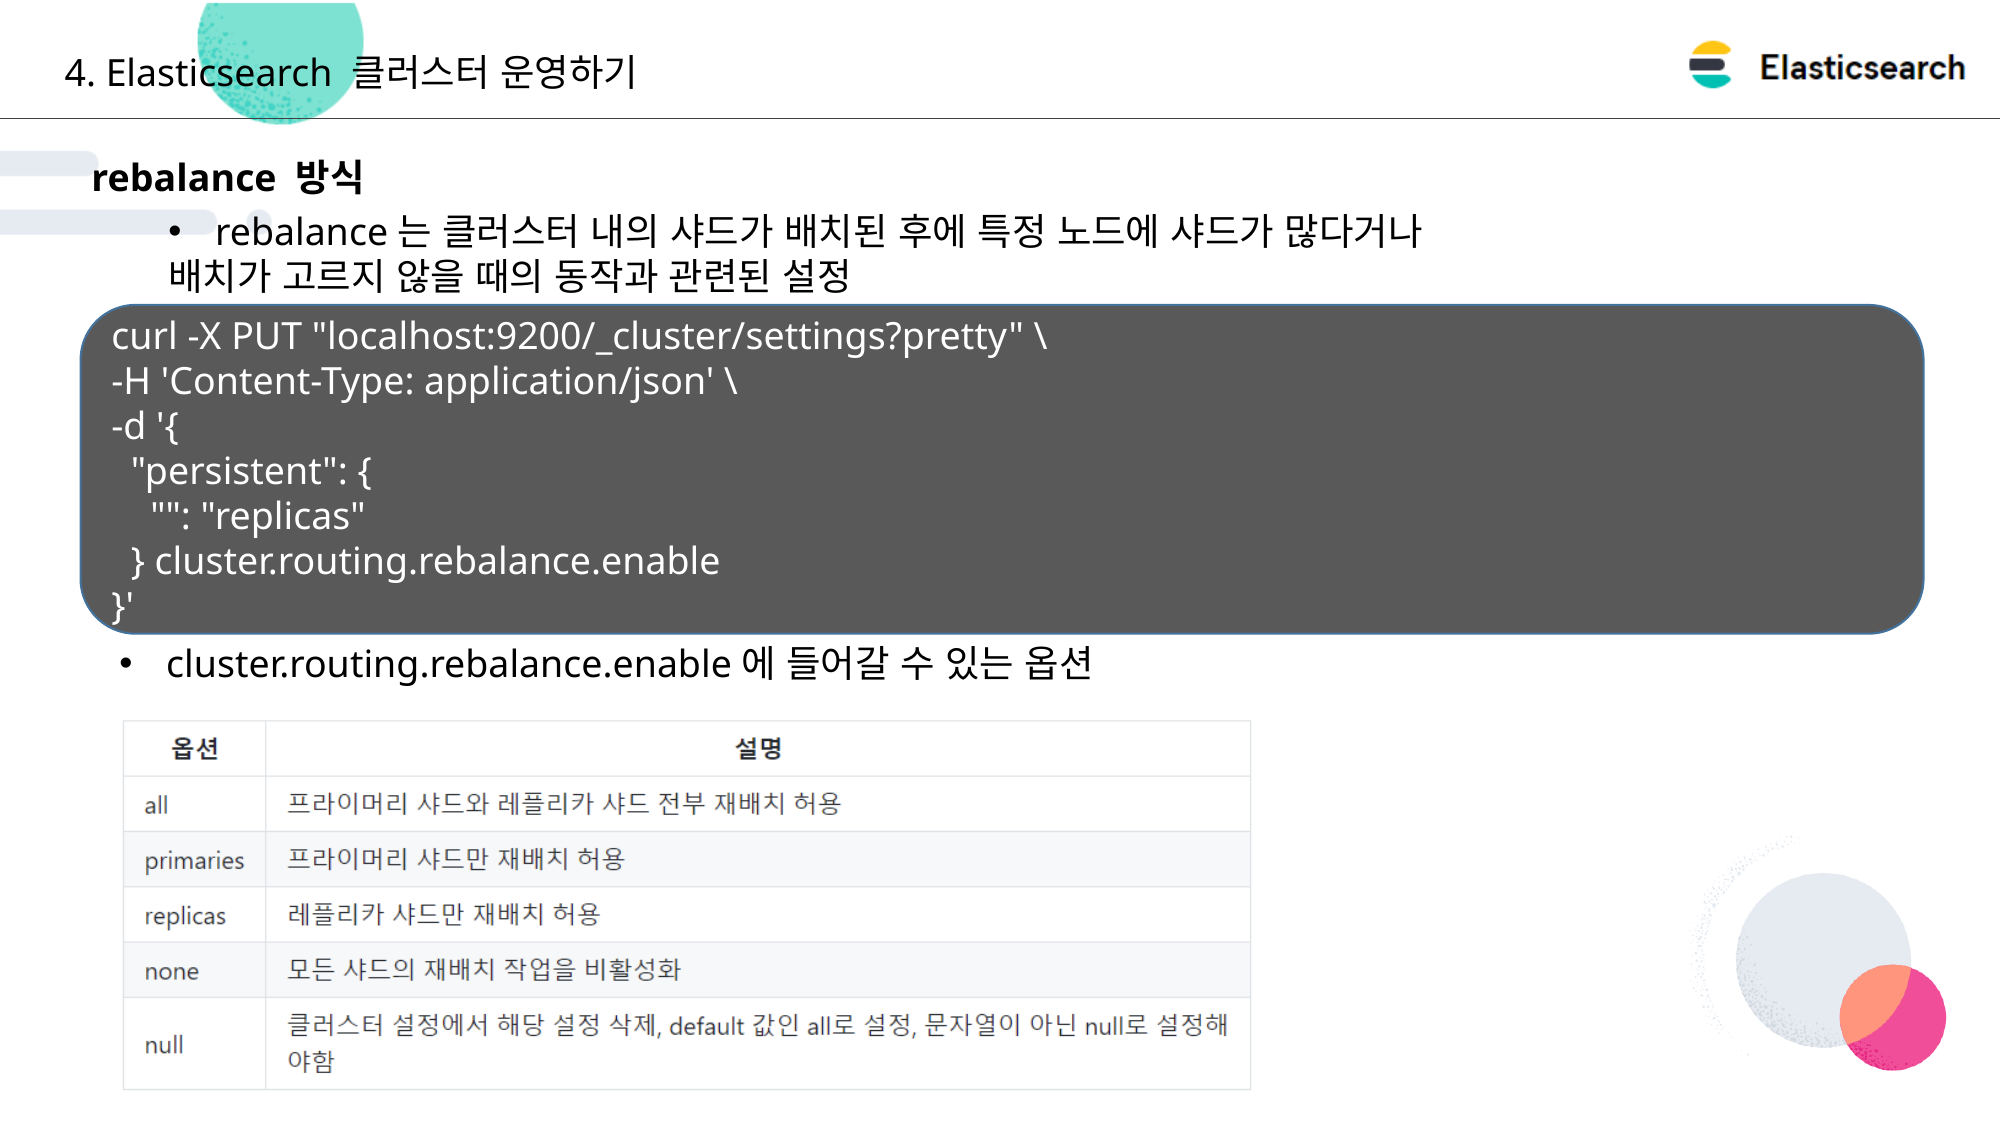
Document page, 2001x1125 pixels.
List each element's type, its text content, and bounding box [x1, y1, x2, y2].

picture [1669, 777, 1991, 1125]
picture [0, 119, 493, 254]
picture [0, 0, 493, 118]
text_box curl -X PUT "localhost:9200/_cluster/settings?pretty" \ -H 'Content-Type: application/json' \ -d '{ "persistent": { "": "replicas" } cluster.routing.rebalance.enable }' [79, 303, 1925, 635]
text_box cluster.routing.rebalance.enable에 들어갈 수 있는 옵션 [104, 632, 1109, 692]
picture [1669, 13, 1980, 119]
text_box 4. Elasticsearch 클러스터 운영하기 [493, 19, 664, 102]
picture [119, 717, 1258, 1098]
text_box rebalance는 클러스터 내의 샤드가 배치된 후에 특정 노드에 샤드가 많다거나 배치가 고르지 않을 때의 동작과 관련된 설정 [153, 200, 1449, 303]
